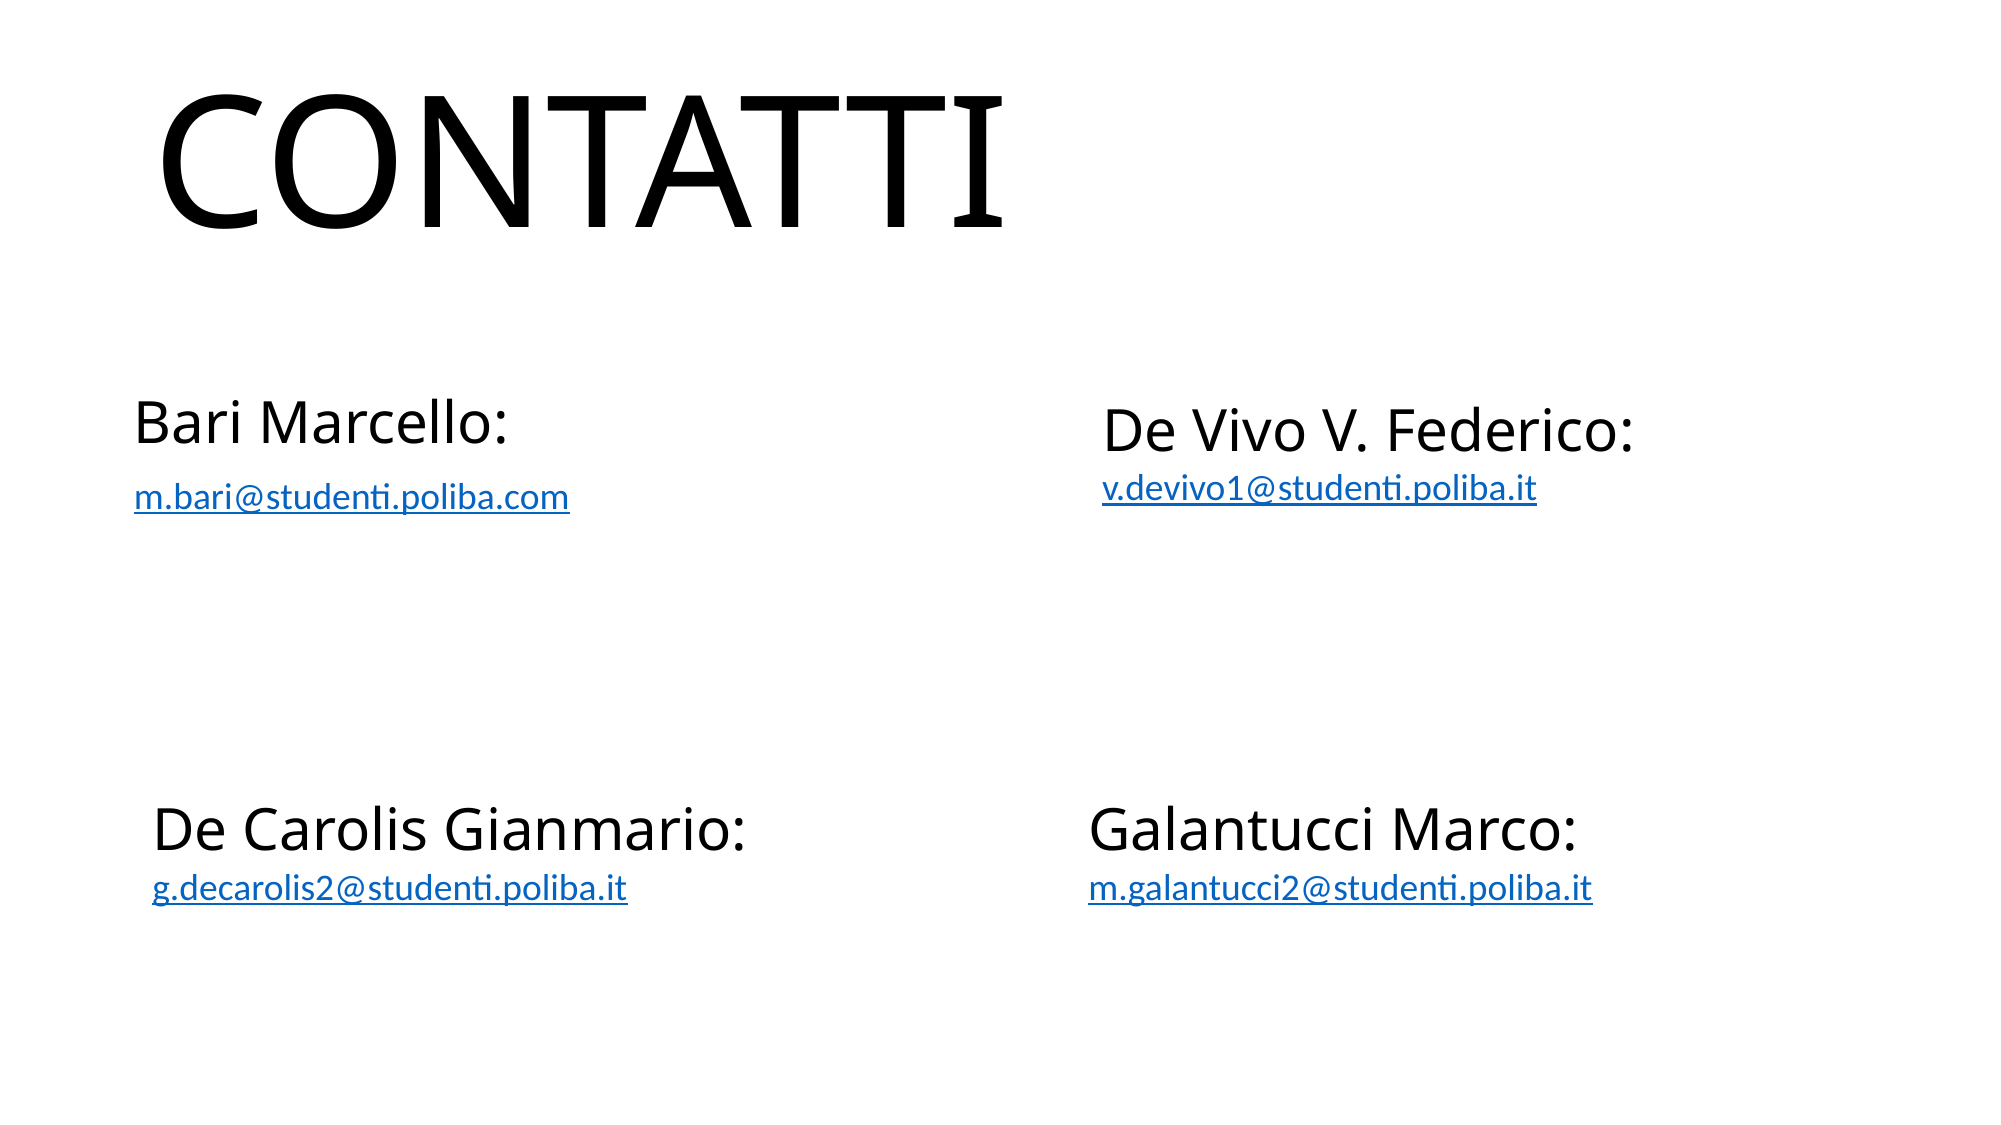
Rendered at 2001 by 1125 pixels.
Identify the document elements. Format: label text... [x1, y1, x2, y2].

list Bari Marcello: m.bari@studenti.poliba.com [119, 385, 854, 677]
text_box De Vivo V. Federico: v.devivo1@studenti.poliba.it [1087, 385, 1650, 561]
text_box De Carolis Gianmario: g.decarolis2@studenti.poliba.it [137, 785, 930, 960]
text_box Galantucci Marco: m.galantucci2@studenti.poliba.it [1073, 785, 1609, 960]
title CONTATTI [137, 59, 1863, 278]
